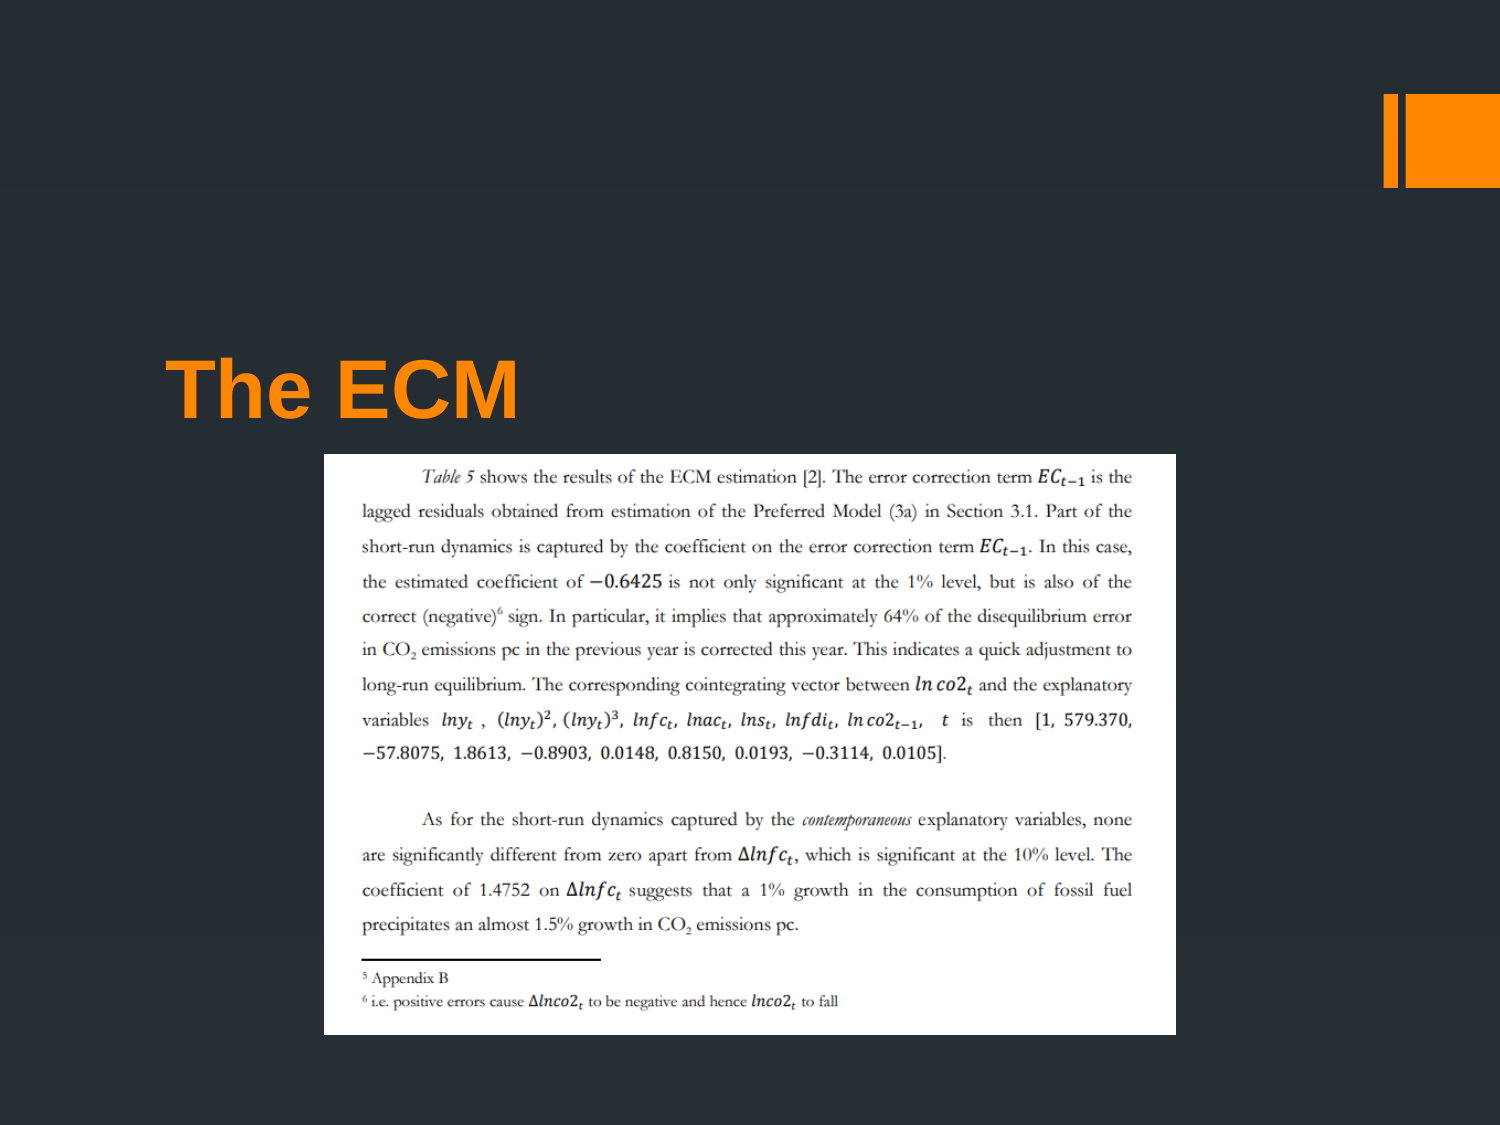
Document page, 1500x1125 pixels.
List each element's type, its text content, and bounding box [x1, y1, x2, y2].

title The ECM [150, 253, 1350, 443]
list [323, 453, 1177, 1036]
